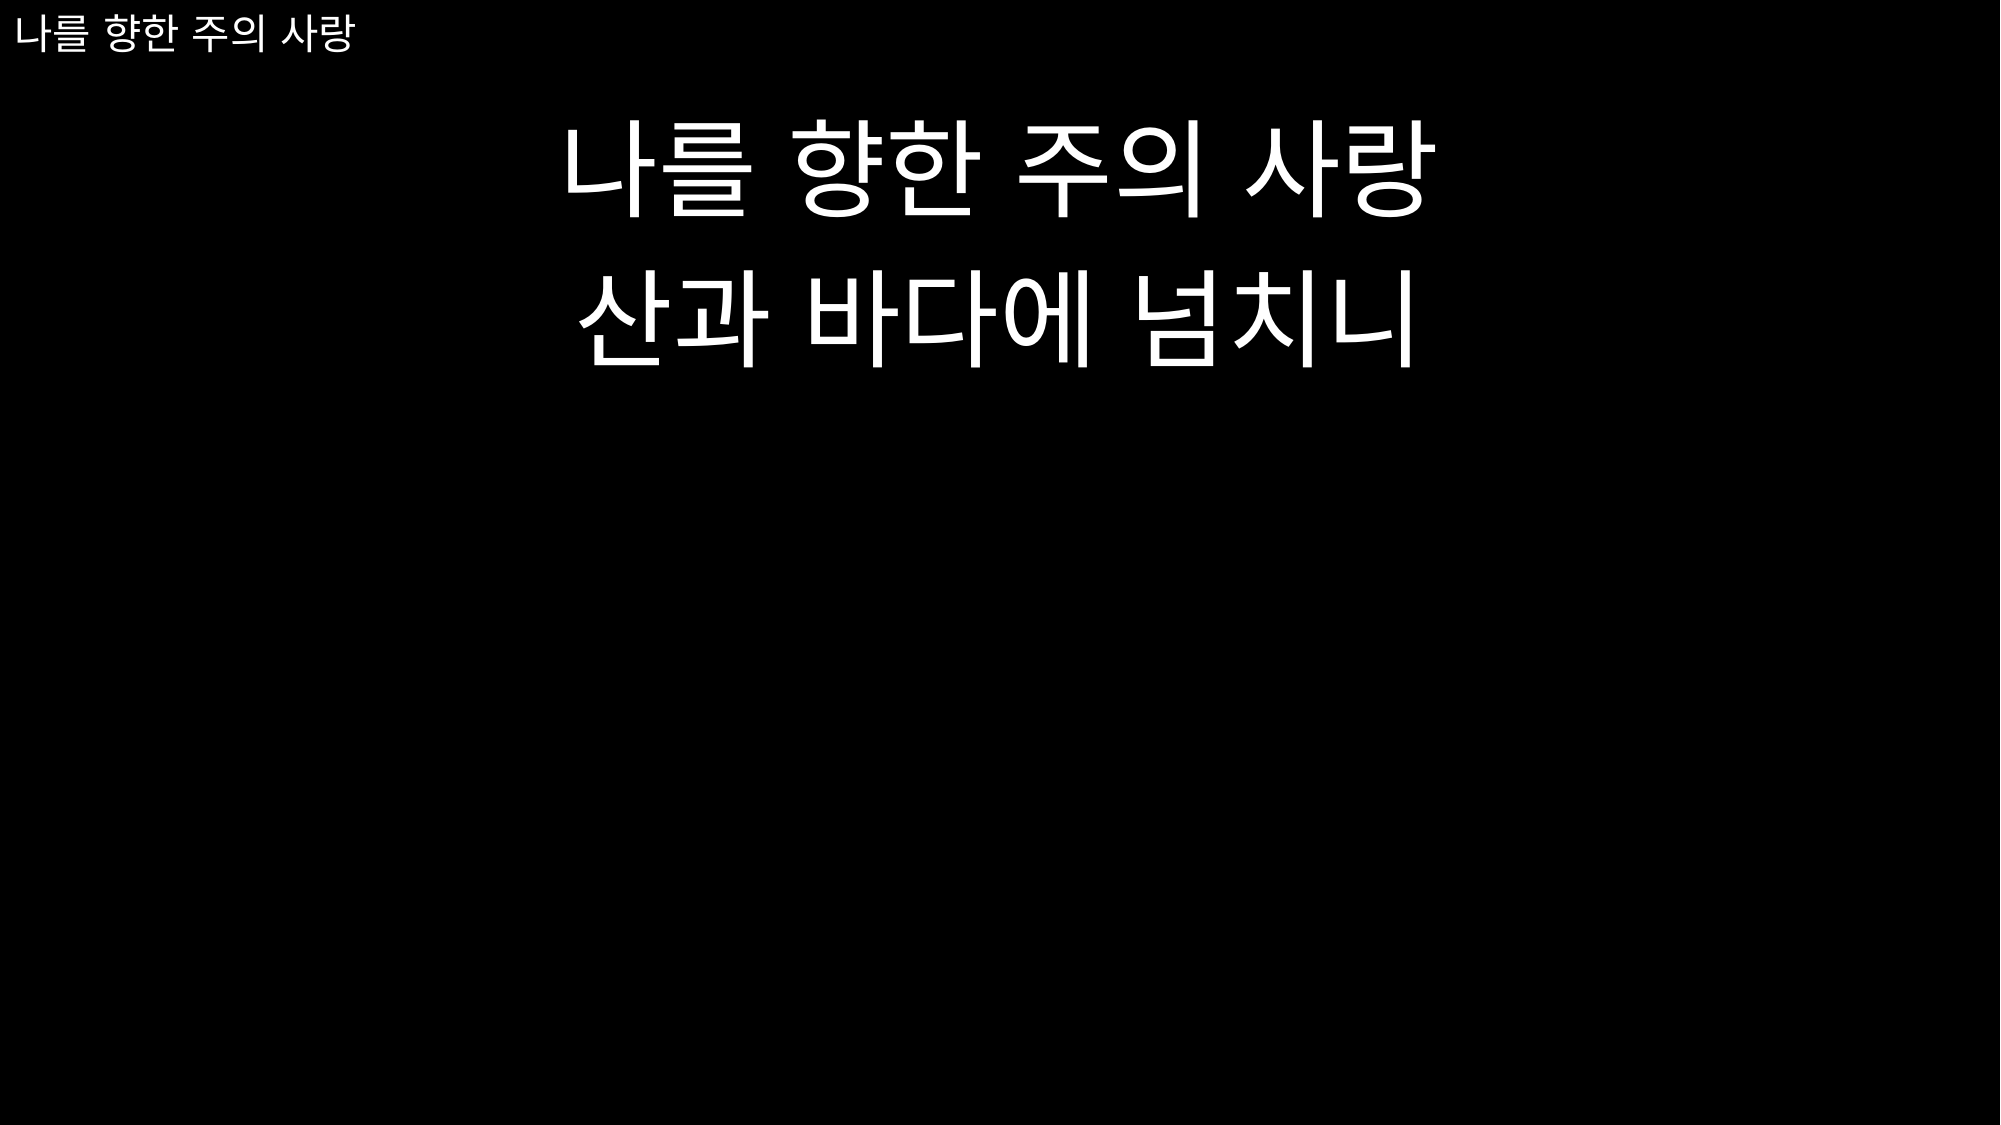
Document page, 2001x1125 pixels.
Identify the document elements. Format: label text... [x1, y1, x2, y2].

subtitle 나를 향한 주의 사랑 산과 바다에 넘치니 [0, 3, 2000, 781]
